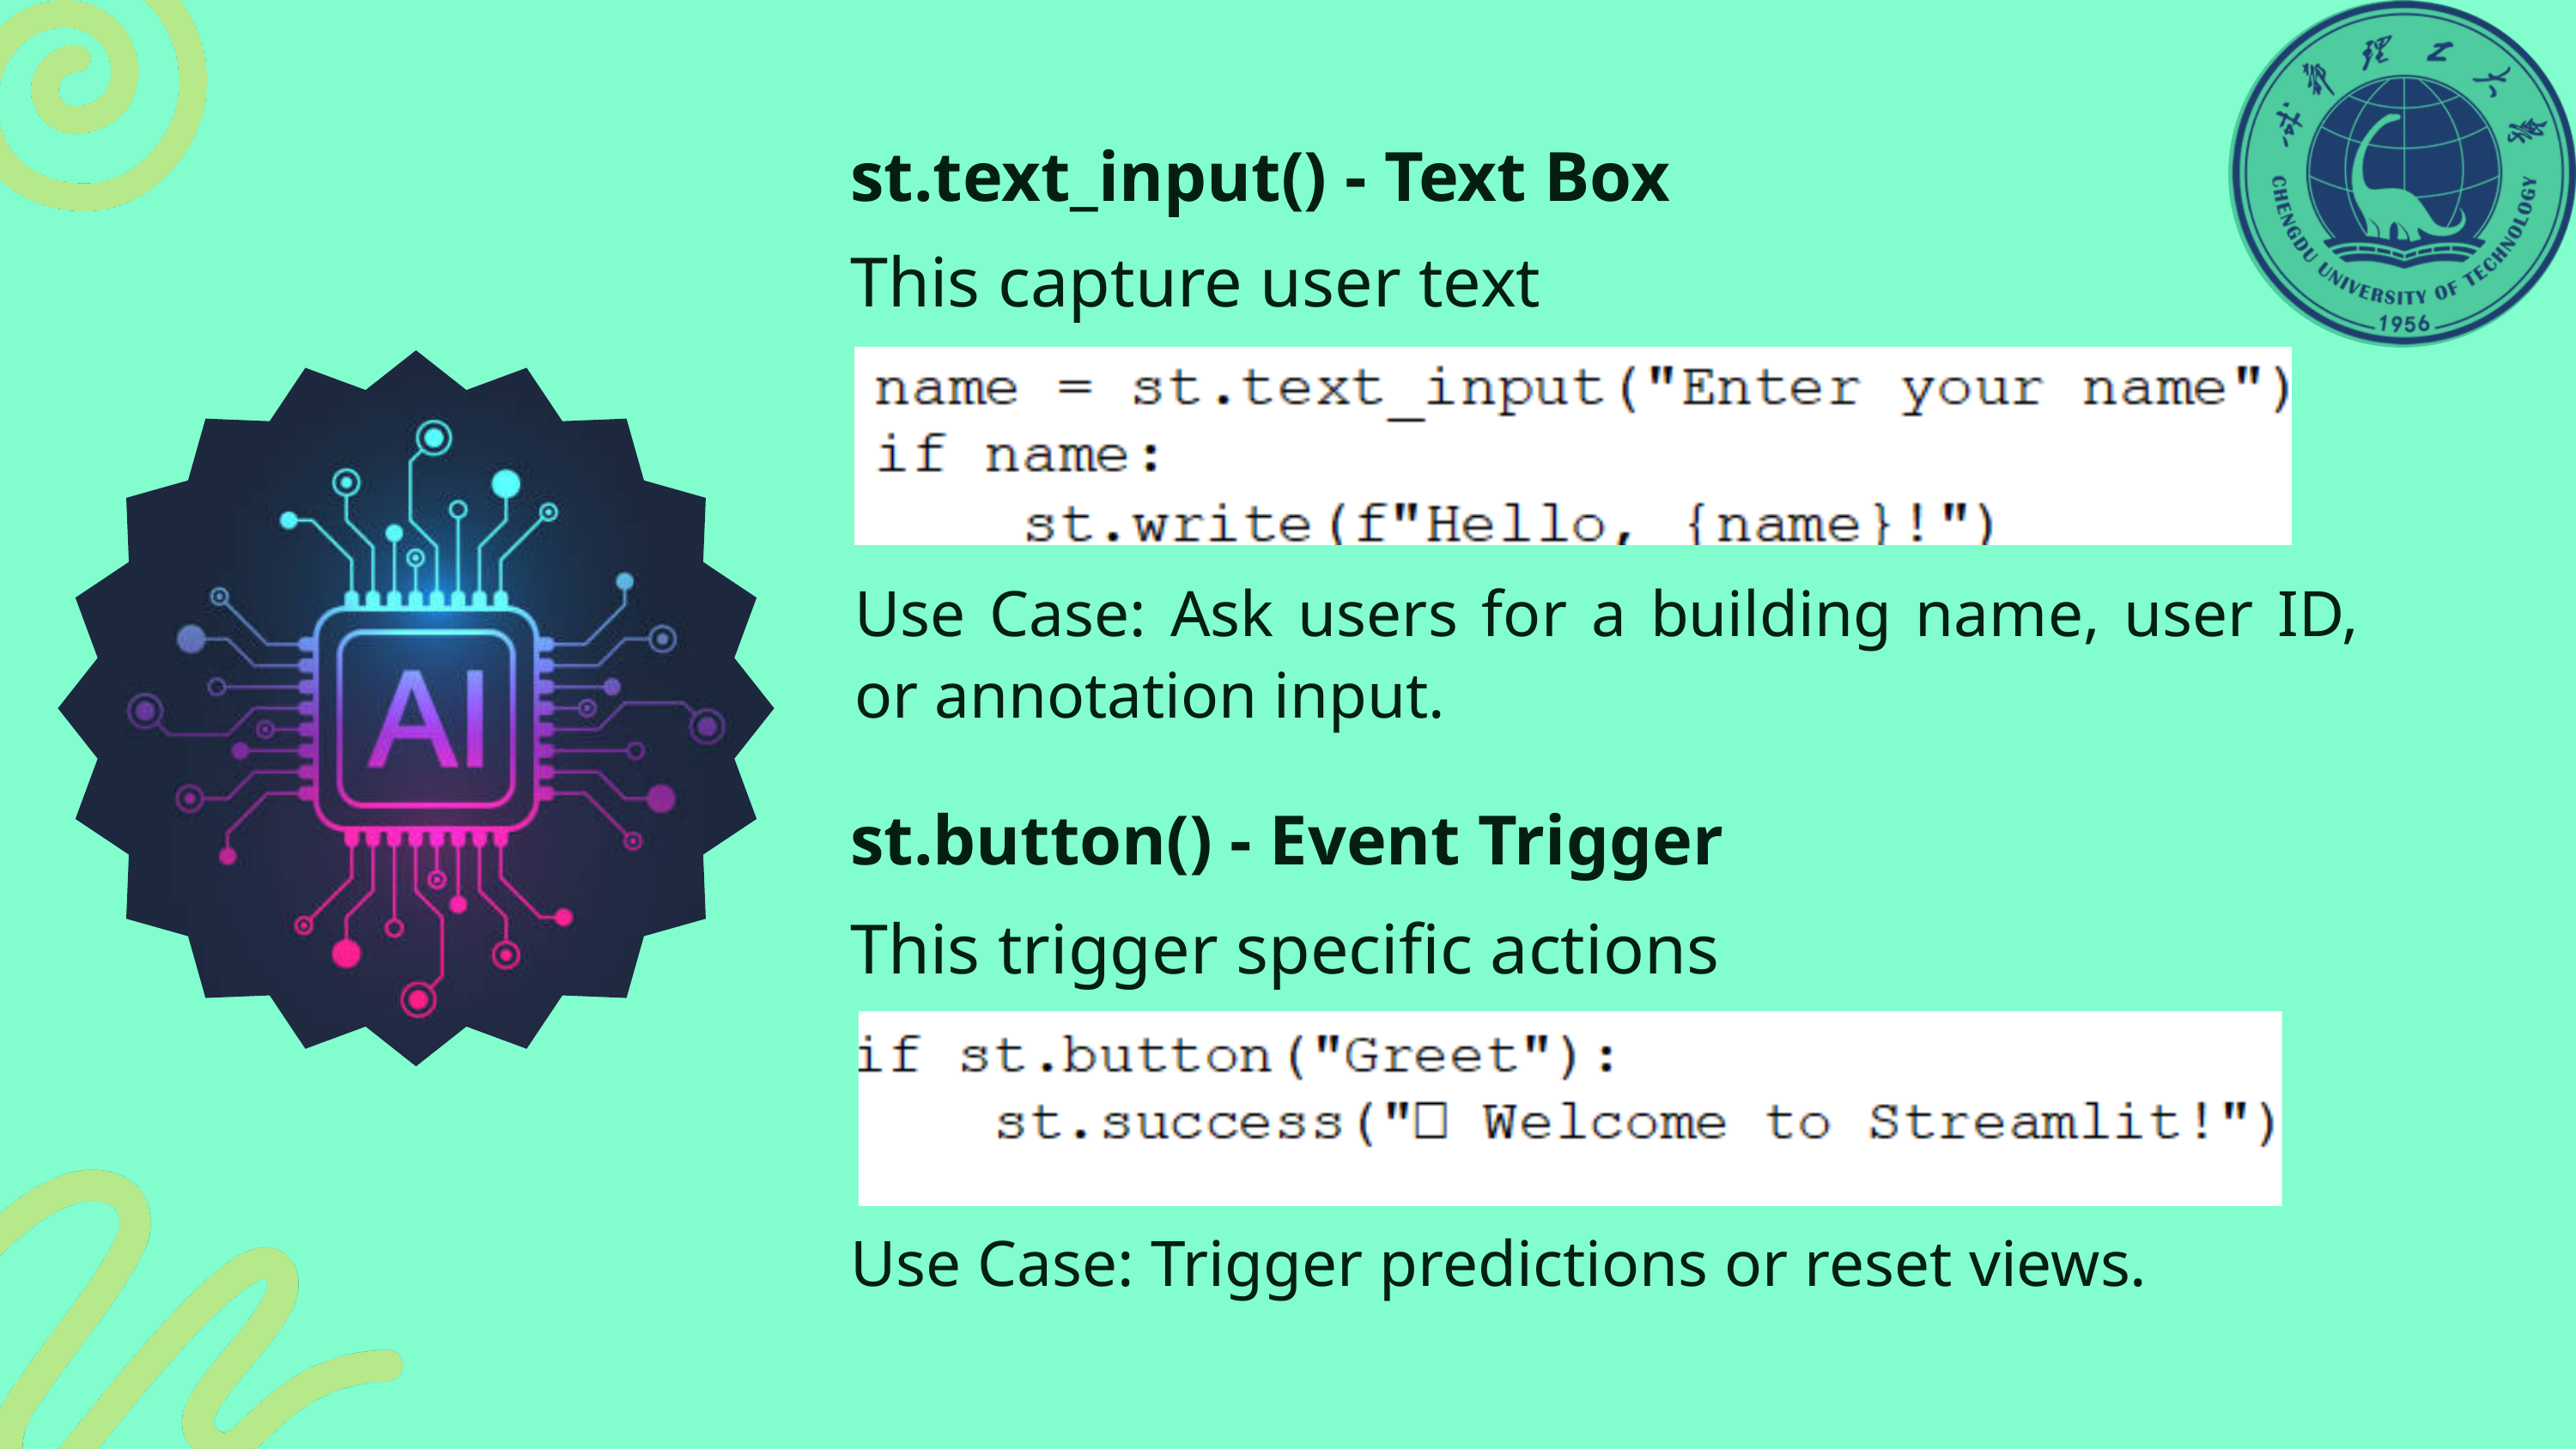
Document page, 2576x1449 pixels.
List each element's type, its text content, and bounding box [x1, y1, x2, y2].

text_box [2227, 0, 2576, 349]
text_box This capture user text [850, 232, 1851, 321]
text_box [0, 1167, 404, 1449]
text_box Use Case: Ask users for a building name, user ID, or annotation input. [854, 567, 2361, 731]
text_box st.button() - Event Trigger [850, 790, 2261, 879]
text_box Use Case: Trigger predictions or reset views. [850, 1217, 2357, 1299]
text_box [58, 349, 775, 1067]
text_box [0, 0, 208, 211]
text_box [854, 347, 2292, 545]
text_box [858, 1011, 2282, 1206]
text_box st.text_input() - Text Box [850, 126, 2223, 215]
text_box This trigger specific actions [850, 899, 1851, 987]
